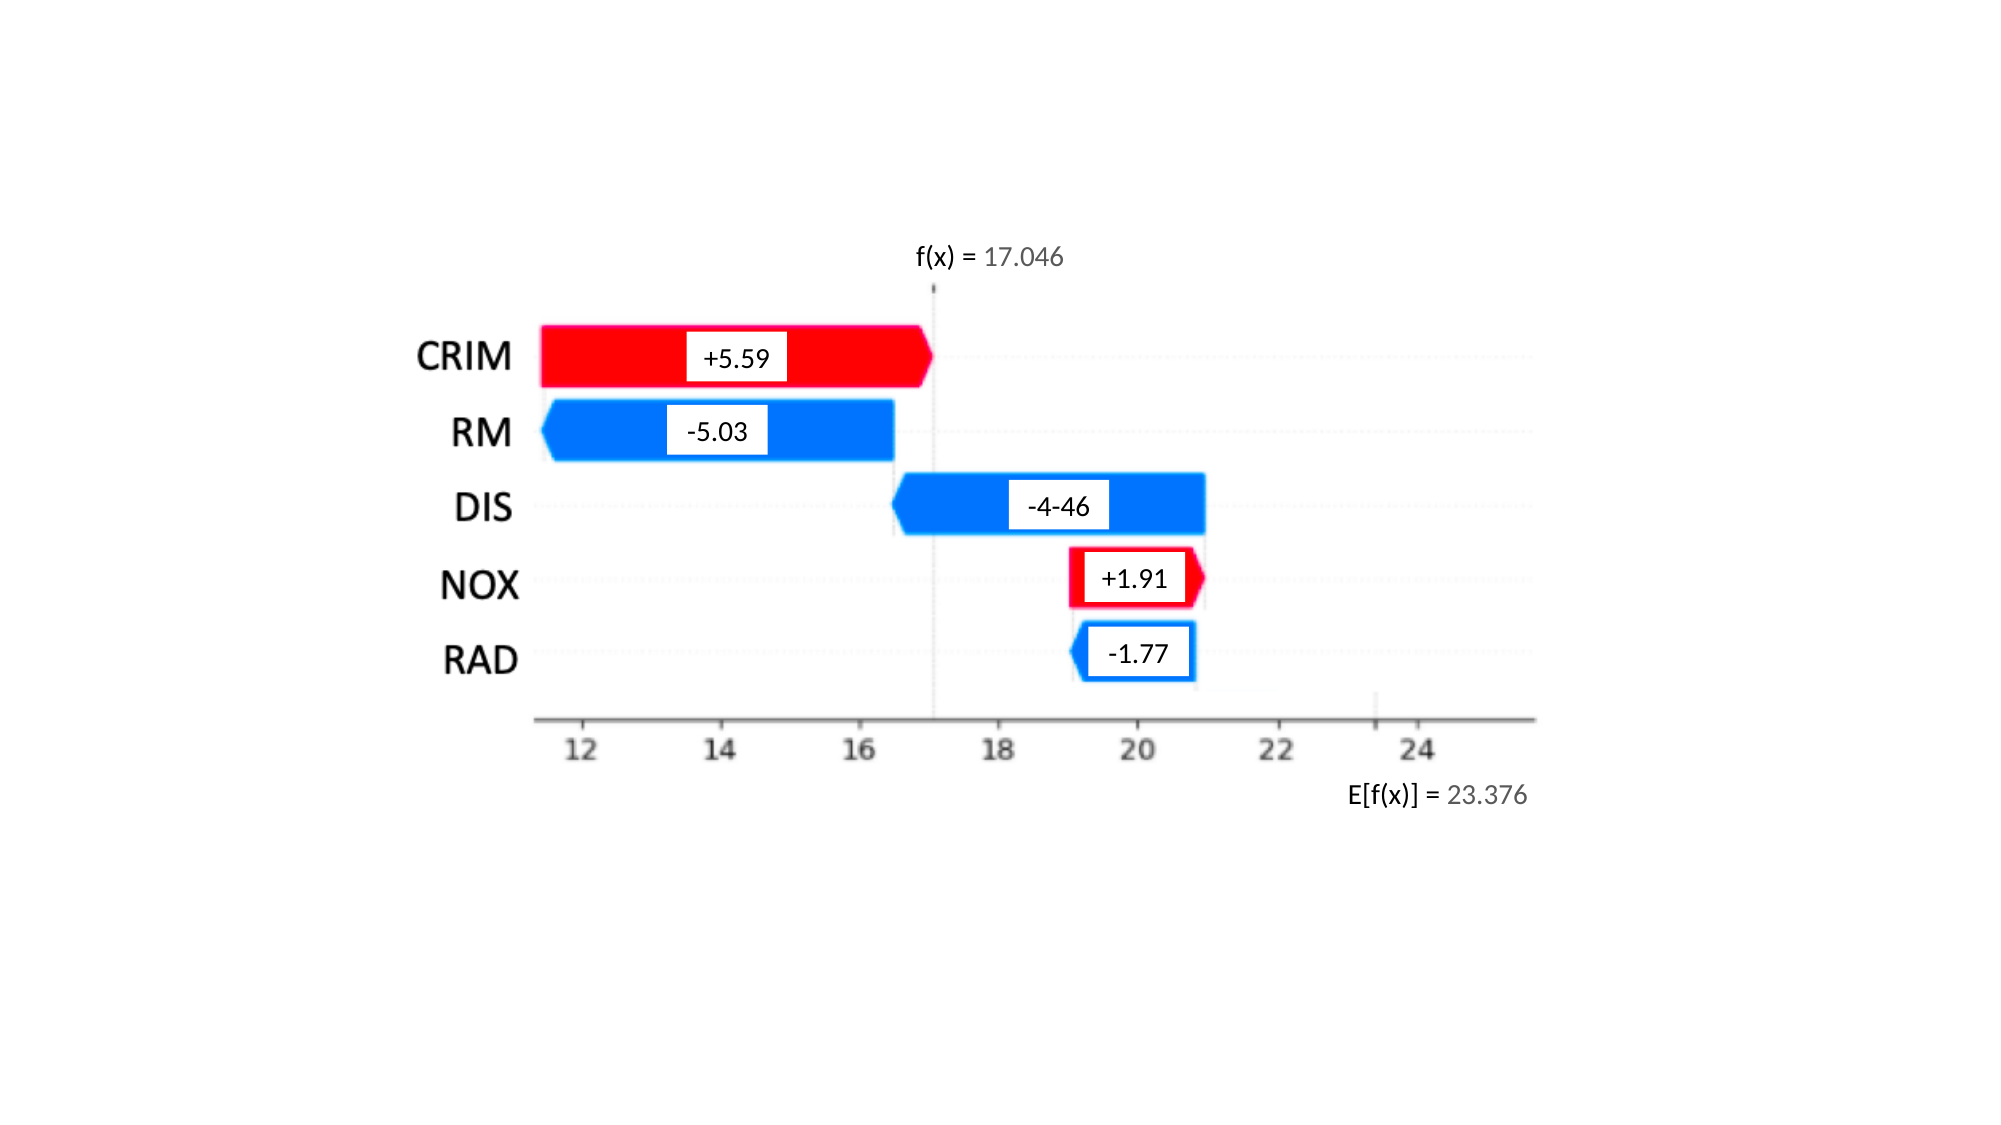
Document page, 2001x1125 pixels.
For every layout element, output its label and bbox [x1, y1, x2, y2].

picture [394, 230, 1587, 820]
